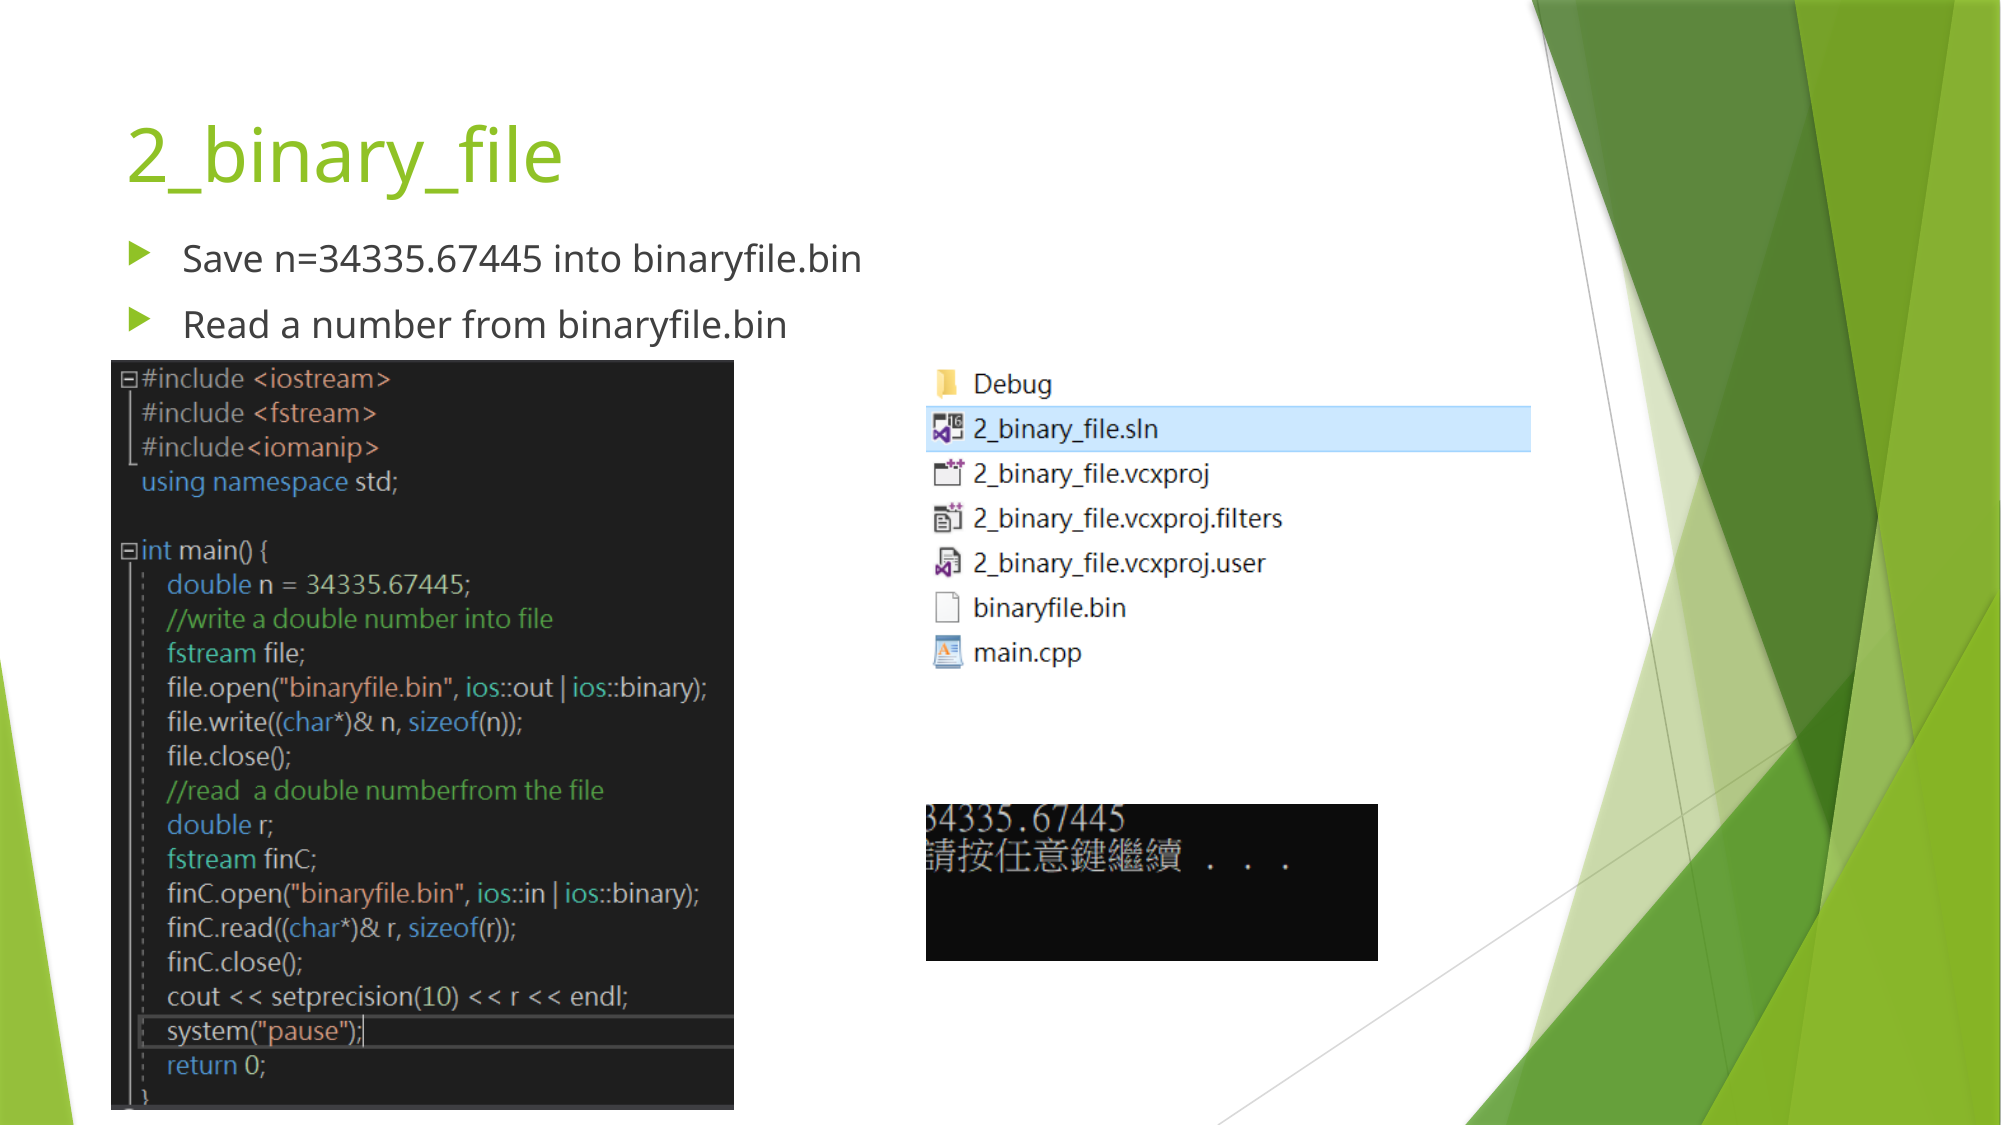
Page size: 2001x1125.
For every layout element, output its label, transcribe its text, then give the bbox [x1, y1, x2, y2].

picture [110, 360, 734, 1111]
picture [925, 803, 1379, 962]
picture [925, 367, 1532, 709]
list Save n=34335.67445 into binaryfile.bin Read a number from binaryfile.bin [111, 227, 1522, 864]
title 2_binary_file [111, 99, 1522, 227]
